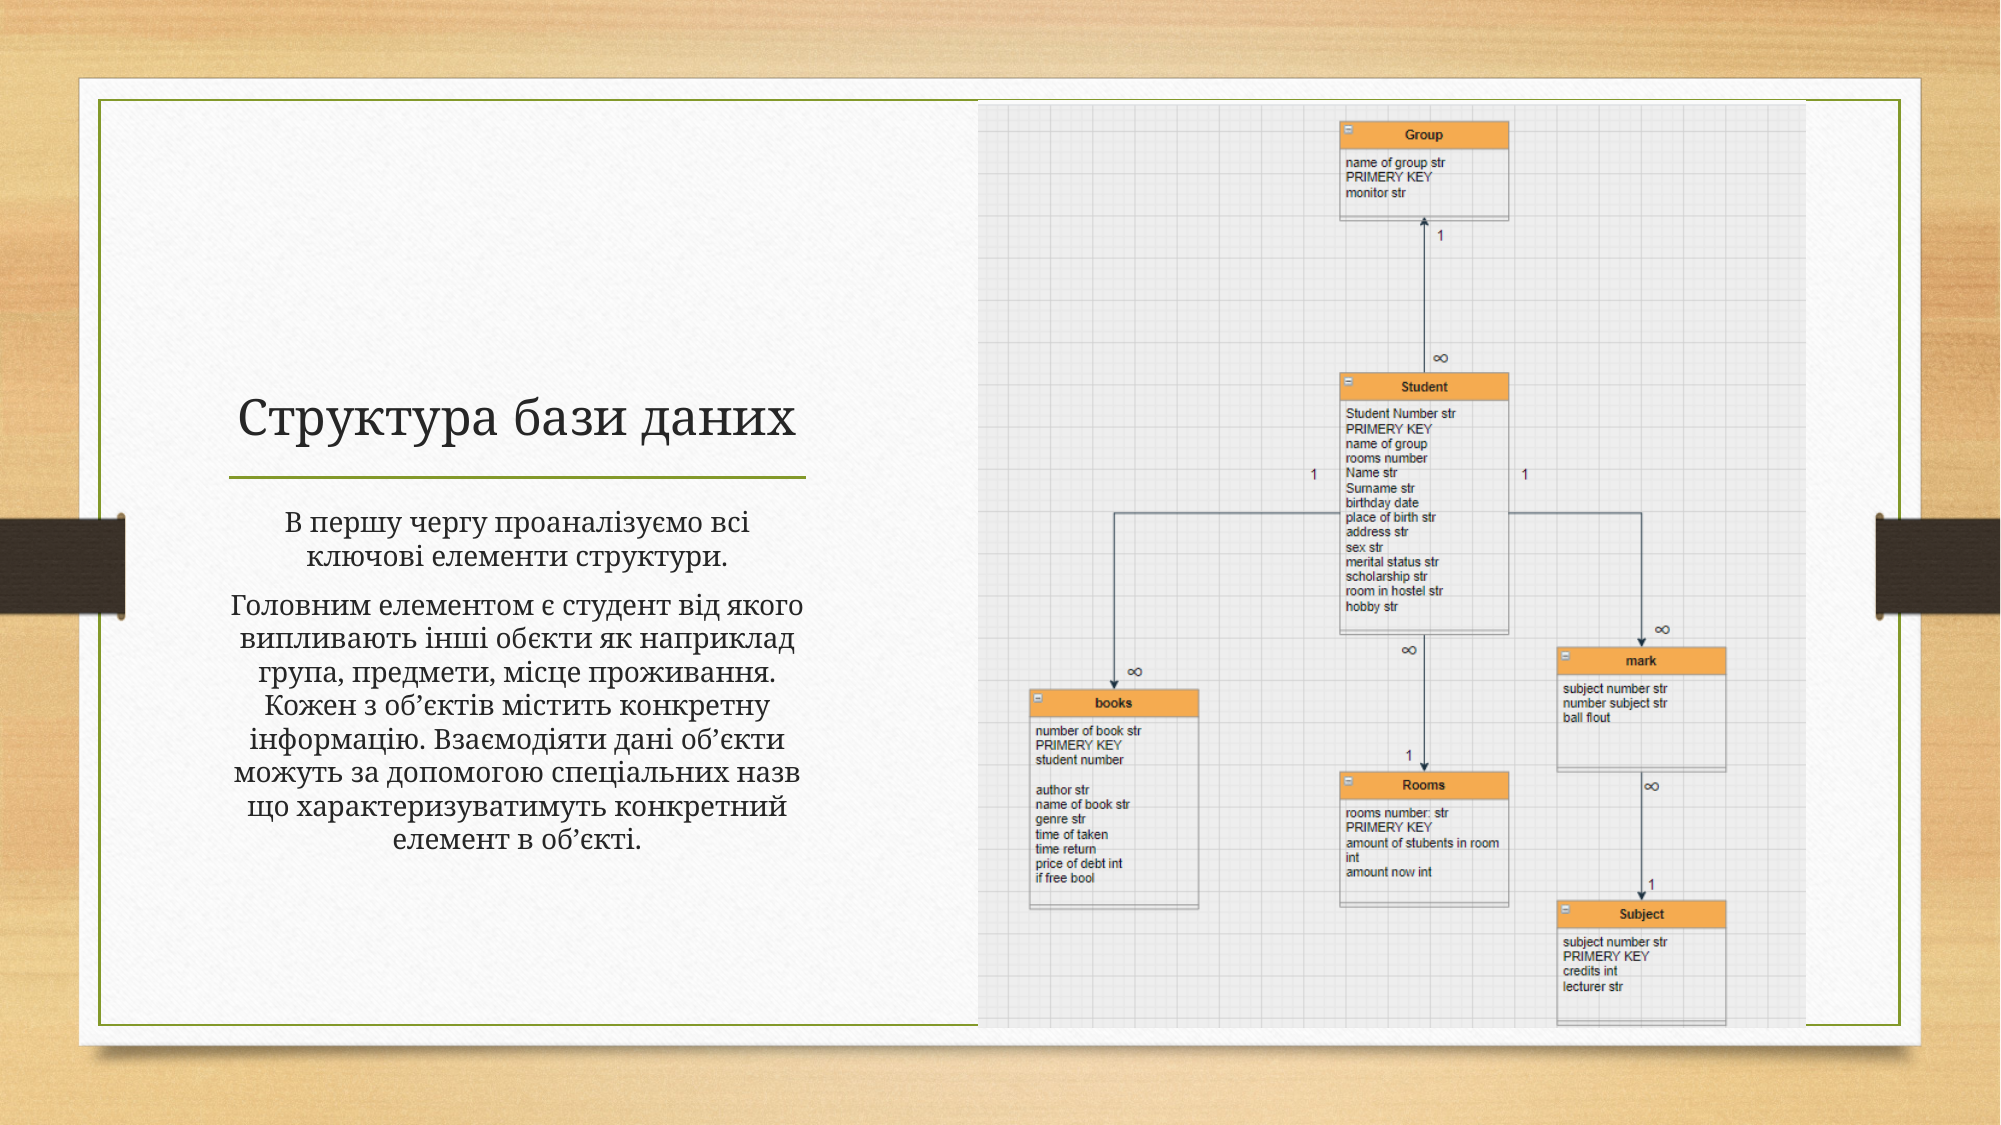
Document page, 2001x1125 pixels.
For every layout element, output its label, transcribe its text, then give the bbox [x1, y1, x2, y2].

title Структура бази даних [212, 227, 823, 453]
picture [0, 0, 2001, 1125]
list В першу чергу проаналізуємо всі ключові елементи структури. Головним елементом є студент від якого випливають інші обєкти як наприклад група, предмети, місце проживання. Кожен з об’єктів містить конкретну інформацію. Взаємодіяти дані об’єкти можуть за допомогою спеціальних назв що характеризуватимуть конкретний елемент в об’єкті. [212, 497, 823, 898]
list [977, 99, 1807, 1028]
